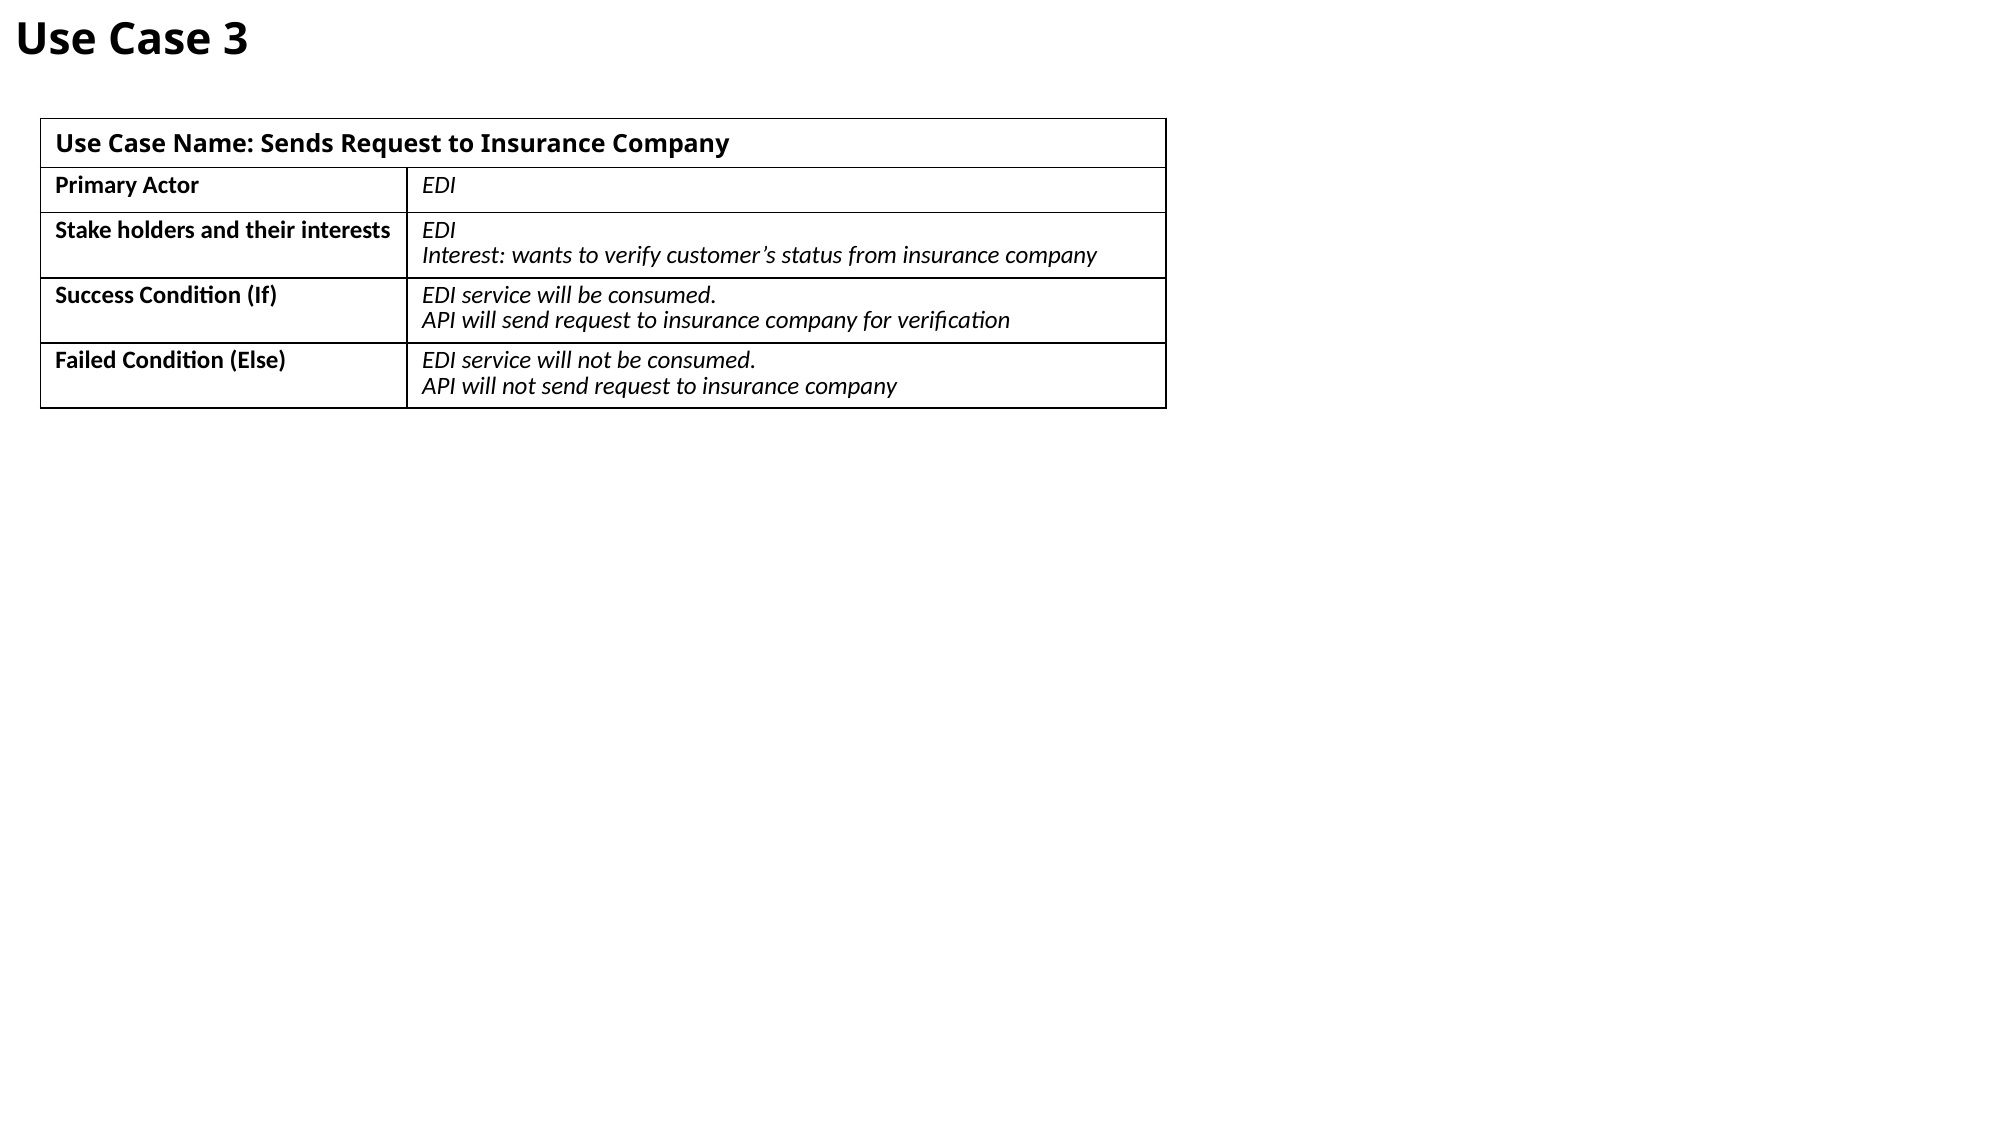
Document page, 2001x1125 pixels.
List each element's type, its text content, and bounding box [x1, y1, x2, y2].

table_header Use Case Name: Sends Request to Insurance Company [41, 119, 1165, 167]
table_cell EDI [408, 168, 1165, 212]
table_cell EDI service will be consumed. API will send request to insurance company for verification [408, 279, 1165, 342]
table_cell Failed Condition (Else) [41, 344, 406, 407]
table_cell Stake holders and their interests [41, 213, 406, 277]
table_cell EDI Interest: wants to verify customer’s status from insurance company [408, 213, 1165, 277]
table_cell EDI service will not be consumed. API will not send request to insurance company [408, 344, 1165, 407]
table_cell Success Condition (If) [41, 279, 406, 342]
title Use Case 3 [0, 2, 2000, 80]
table_cell Primary Actor [41, 168, 406, 212]
